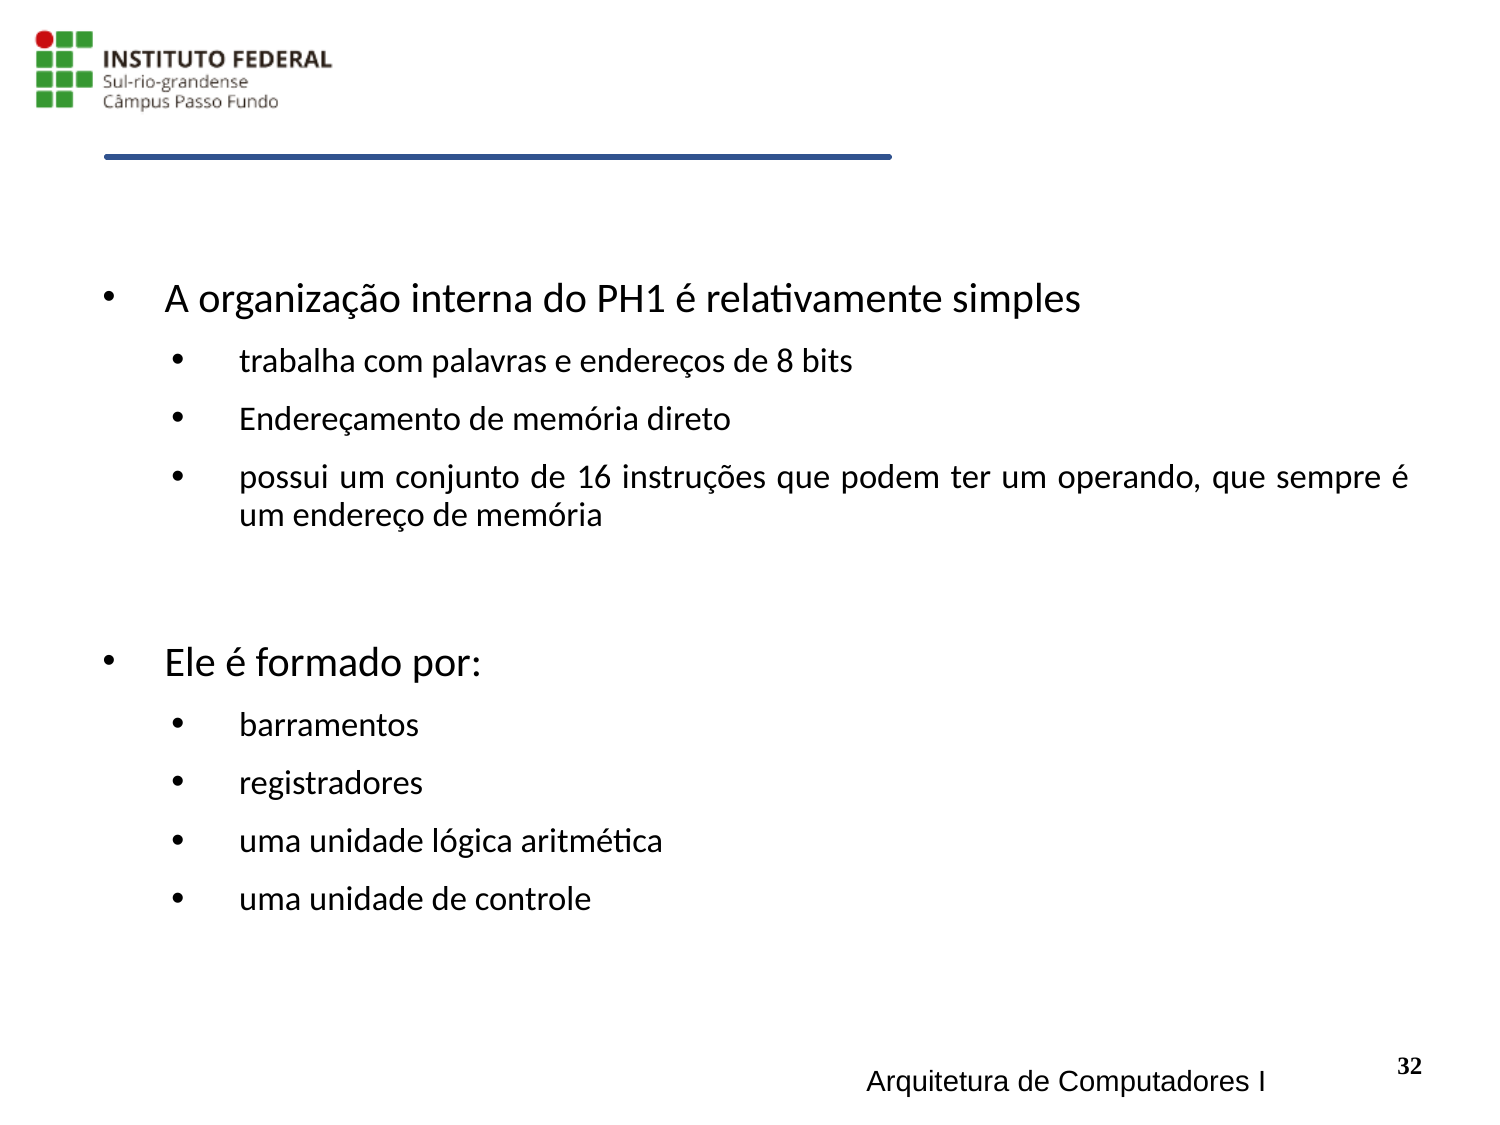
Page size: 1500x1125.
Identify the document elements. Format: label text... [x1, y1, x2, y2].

text_box 32 [1049, 1012, 1438, 1088]
picture [21, 23, 340, 126]
list A organização interna do PH1 é relativamente simples trabalha com palavras e endereços de 8 bits Endereçamento de memória direto possui um conjunto de 16 instruções que podem ter um operando, que sempre é um endereço de memória Ele é formado por: barramentos registradores uma unidade lógica aritmética uma unidade de controle [75, 187, 1425, 930]
text_box Arquitetura de Computadores I [733, 1054, 1400, 1125]
